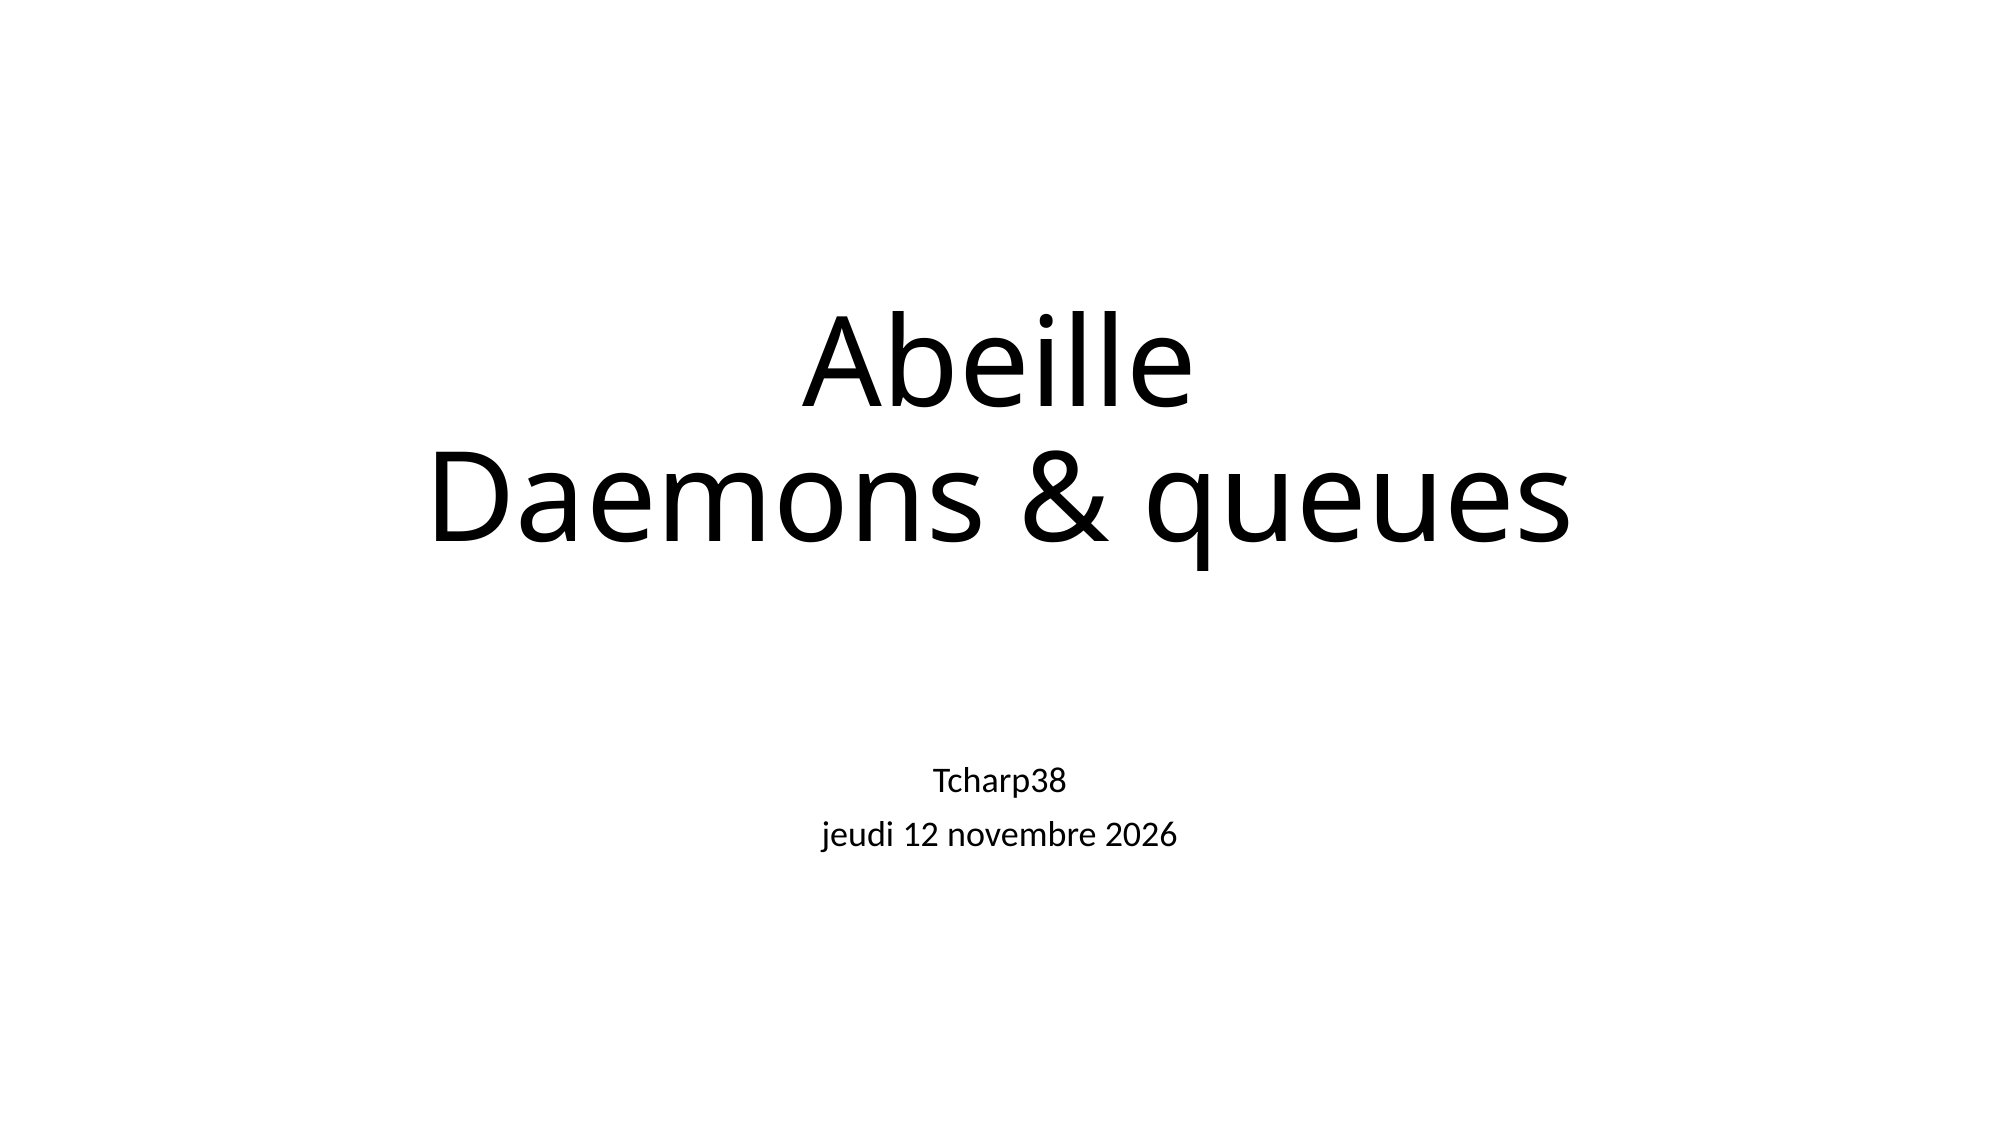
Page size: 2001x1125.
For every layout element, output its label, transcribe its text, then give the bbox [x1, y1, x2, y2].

title Abeille Daemons & queues [249, 184, 1750, 576]
subtitle Tcharp38 vendredi 18 juin 2021 [249, 753, 1750, 863]
